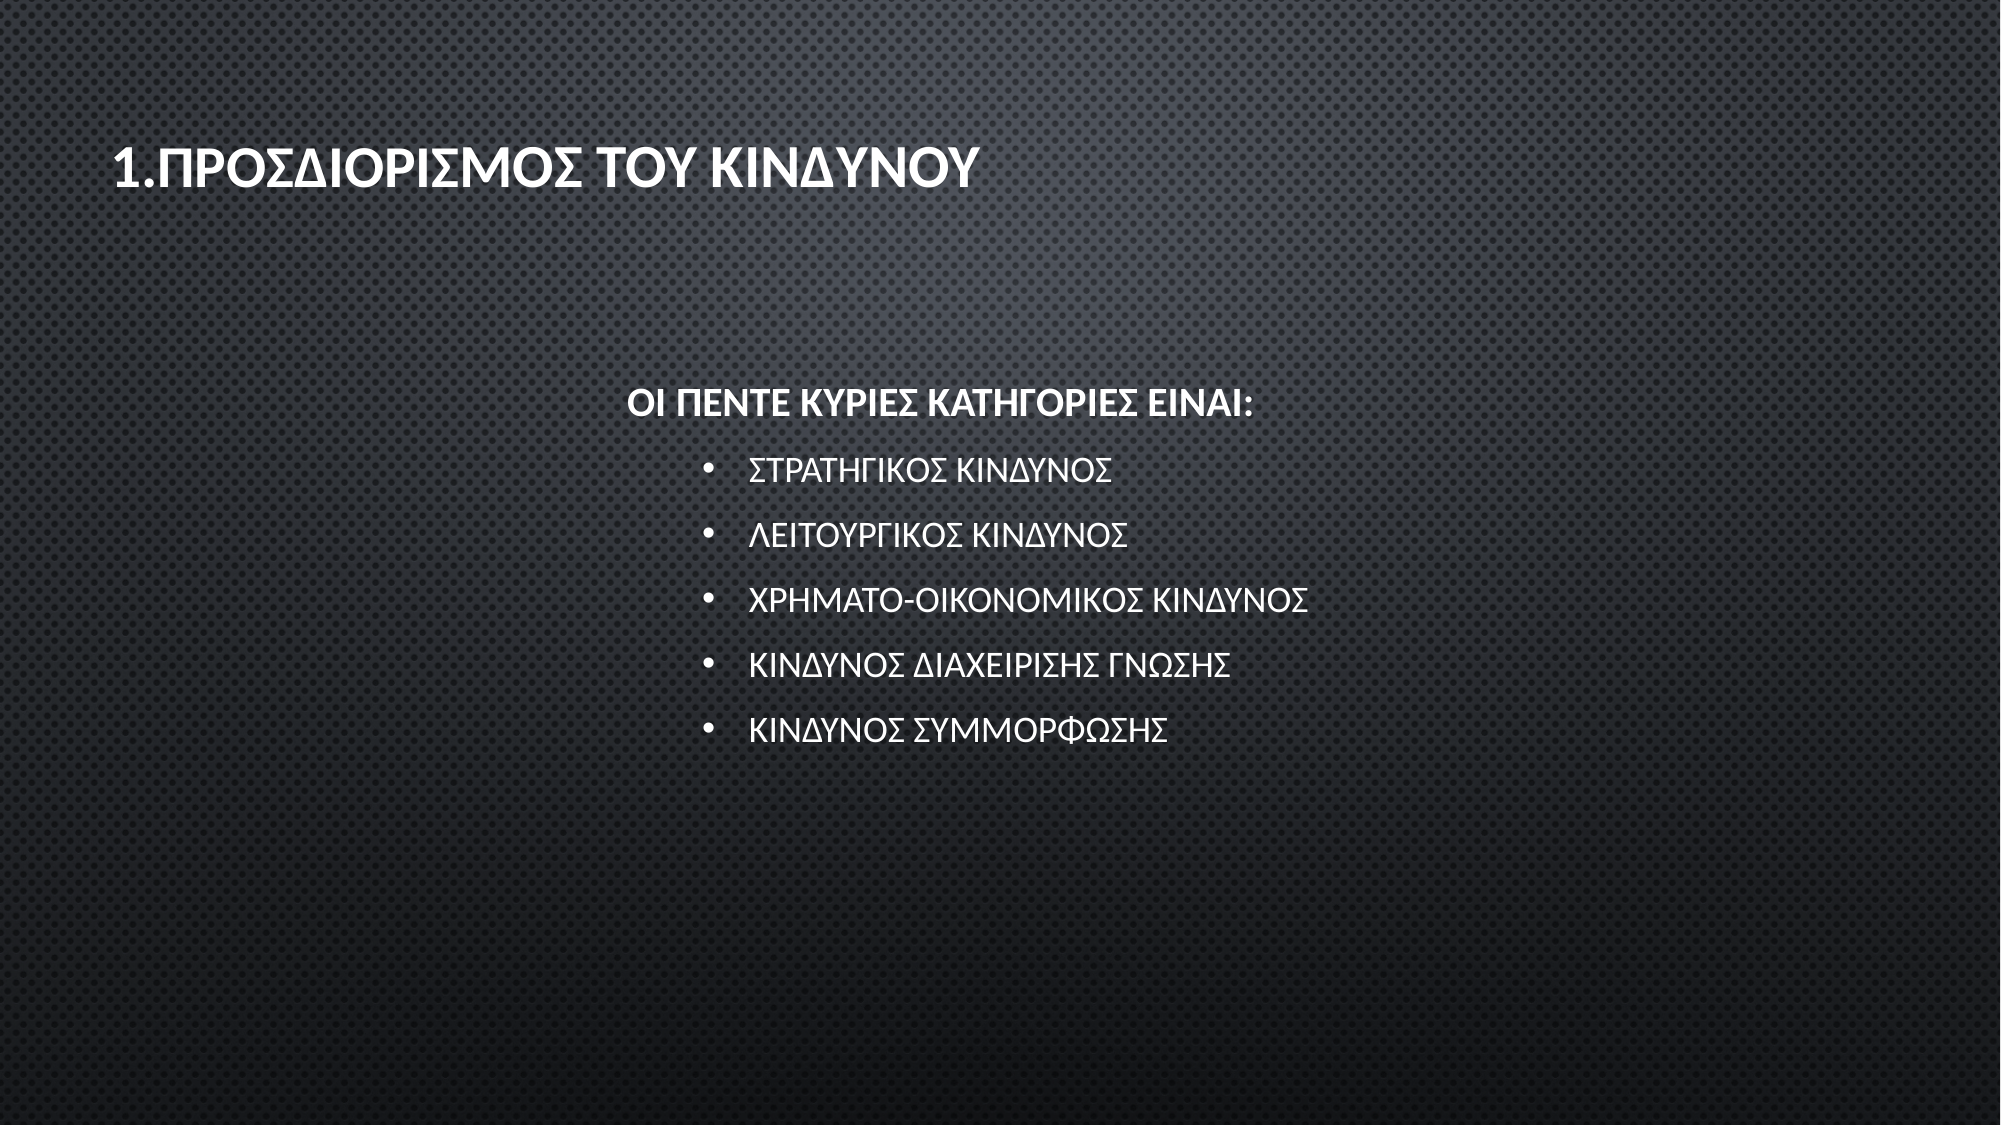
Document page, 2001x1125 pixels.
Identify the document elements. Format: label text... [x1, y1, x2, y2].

list ΟΙ ΠΕΝΤΕ ΚΥΡΙΕΣ ΚΑΤΗΓΟΡΙΕΣ ΕΙΝΑΙ: ΣΤΡΑΤΗΓΙΚΟΣ ΚΙΝΔΥΝΟΣ ΛΕΙΤΟΥΡΓΙΚΟΣ ΚΙΝΔΥΝΟΣ ΧΡΗΜΑΤΟ-ΟΙΚΟΝΟΜΙΚΟΣ ΚΙΝΔΥΝΟΣ ΚΙΝΔΥΝΟΣ ΔΙΑΧΕΙΡΙΣΗΣ ΓΝΩΣΗΣ ΚΙΝΔΥΝΟΣ ΣΥΜΜΟΡΦΩΣΗΣ [612, 284, 1388, 841]
title 1.ΠΡΟΣΔΙΟΡΙΣΜΟΣ ΤΟΥ ΚΙΝΔΥΝΟΥ [95, 115, 1905, 208]
